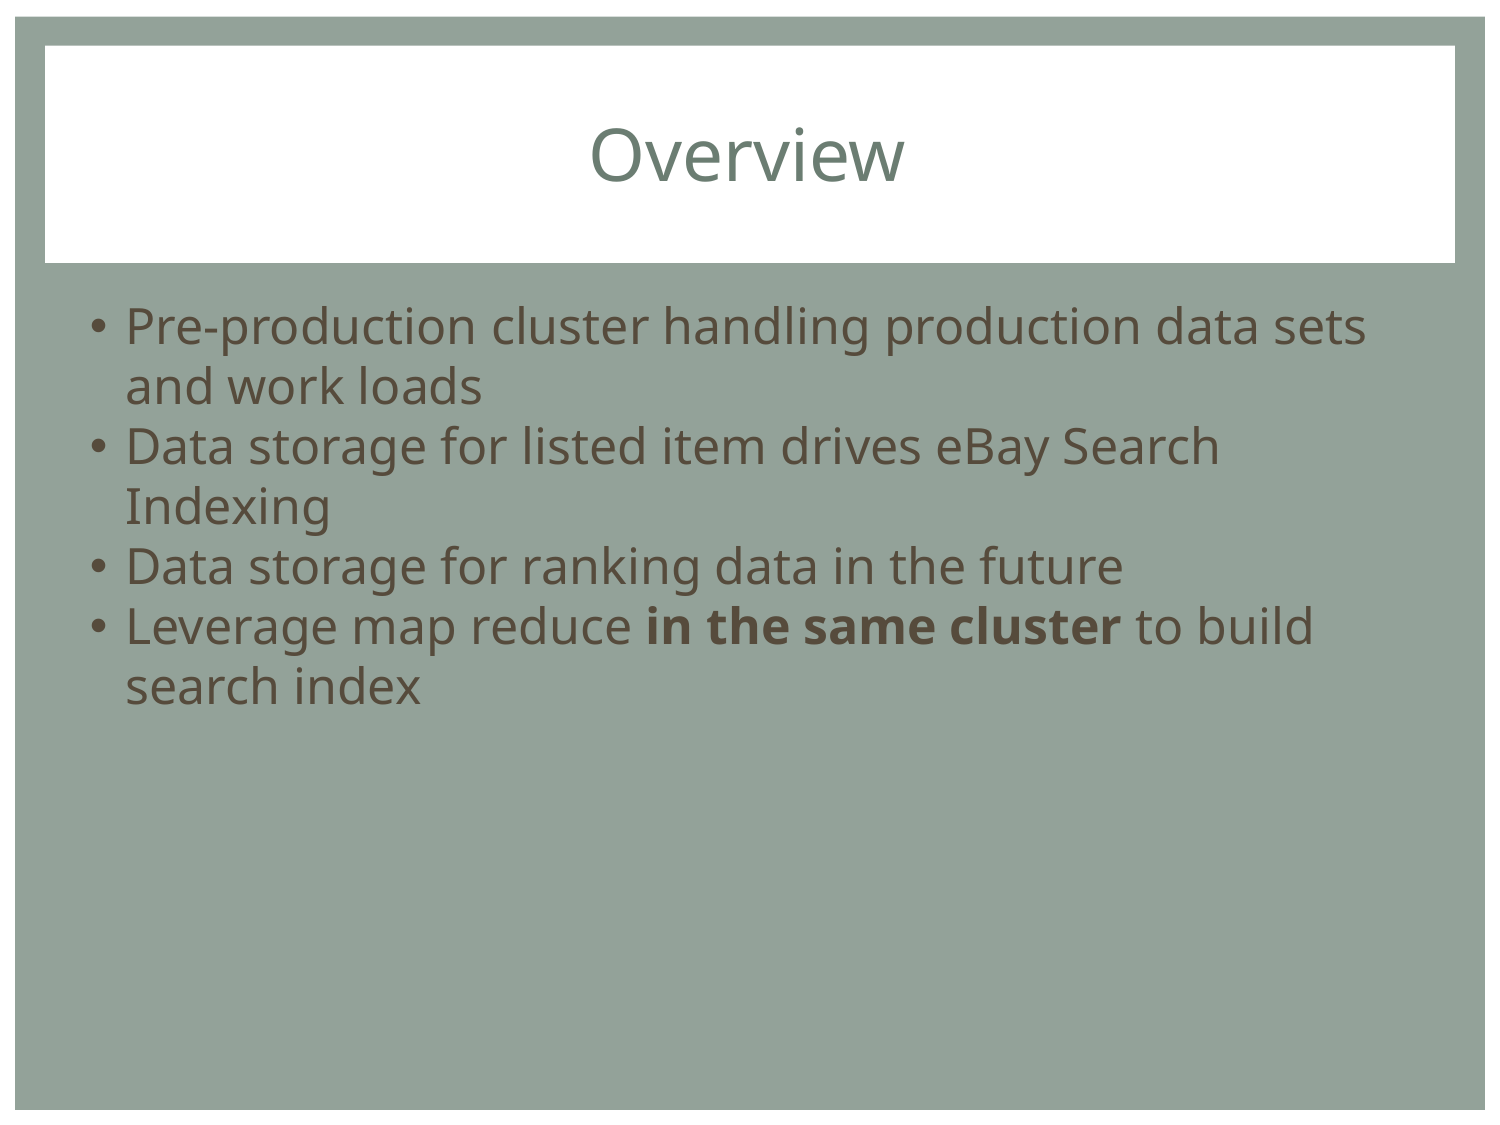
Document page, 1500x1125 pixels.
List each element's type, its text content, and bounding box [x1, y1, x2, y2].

text_box Overview [69, 66, 1425, 238]
text_box Pre-production cluster handling production data sets and work loads Data storage for listed item drives eBay Search Indexing Data storage for ranking data in the future Leverage map reduce in the same cluster to build search index [75, 287, 1425, 1005]
